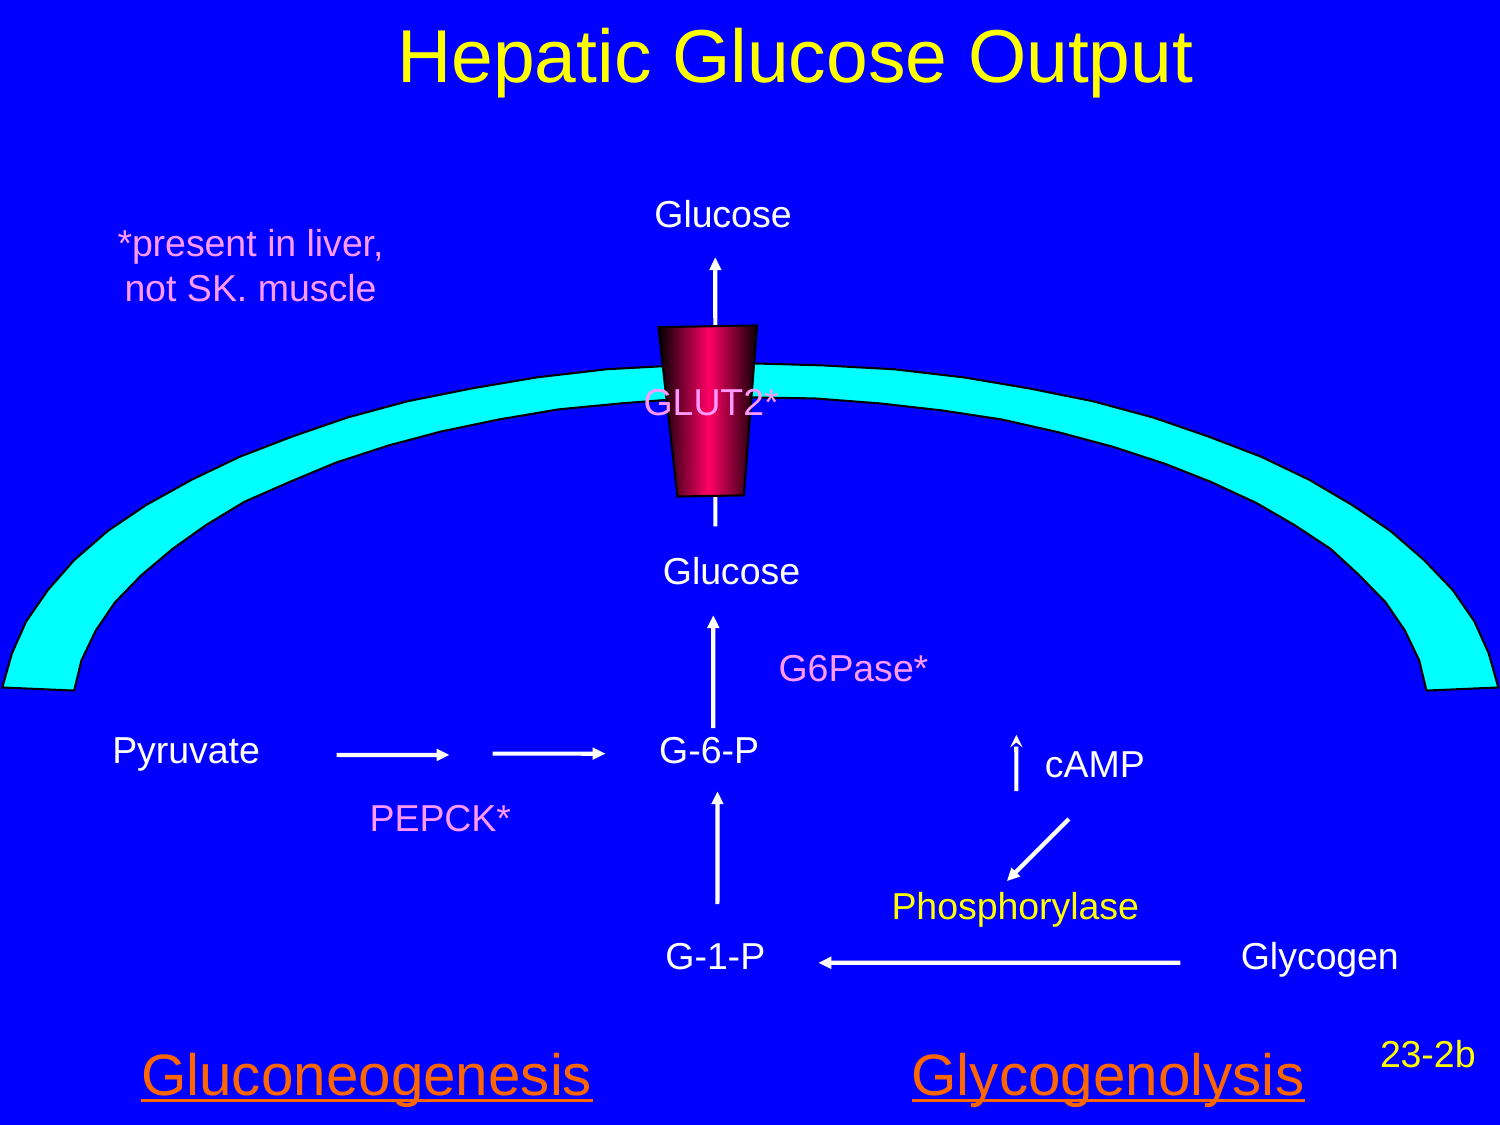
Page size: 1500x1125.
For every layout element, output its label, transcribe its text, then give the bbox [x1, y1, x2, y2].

text_box [707, 615, 720, 718]
text_box Glycogenolysis [896, 1029, 1320, 1115]
text_box [754, 363, 1499, 691]
text_box [711, 791, 724, 905]
text_box Pyruvate [97, 718, 276, 779]
text_box [336, 748, 450, 762]
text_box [1006, 731, 1171, 882]
text_box [818, 956, 1181, 969]
text_box G6Pase* [763, 636, 944, 697]
text_box G-1-P [650, 925, 781, 985]
text_box Hepatic Glucose Output [382, 0, 1209, 105]
text_box [2, 366, 663, 691]
text_box PEPCK* [354, 786, 527, 847]
text_box Glycogen [1225, 924, 1414, 985]
text_box [492, 747, 606, 760]
text_box Phosphorylase [876, 874, 1154, 935]
text_box 23-2b [1365, 1022, 1491, 1083]
text_box Glucose [648, 539, 816, 600]
text_box Glucose [639, 182, 807, 242]
text_box GLUT2* [628, 370, 794, 430]
text_box *present in liver, not SK. muscle [102, 212, 399, 317]
text_box [658, 325, 758, 370]
text_box [669, 430, 749, 497]
text_box Gluconeogenesis [126, 1029, 608, 1115]
text_box [709, 257, 722, 326]
text_box G-6-P [644, 718, 775, 779]
